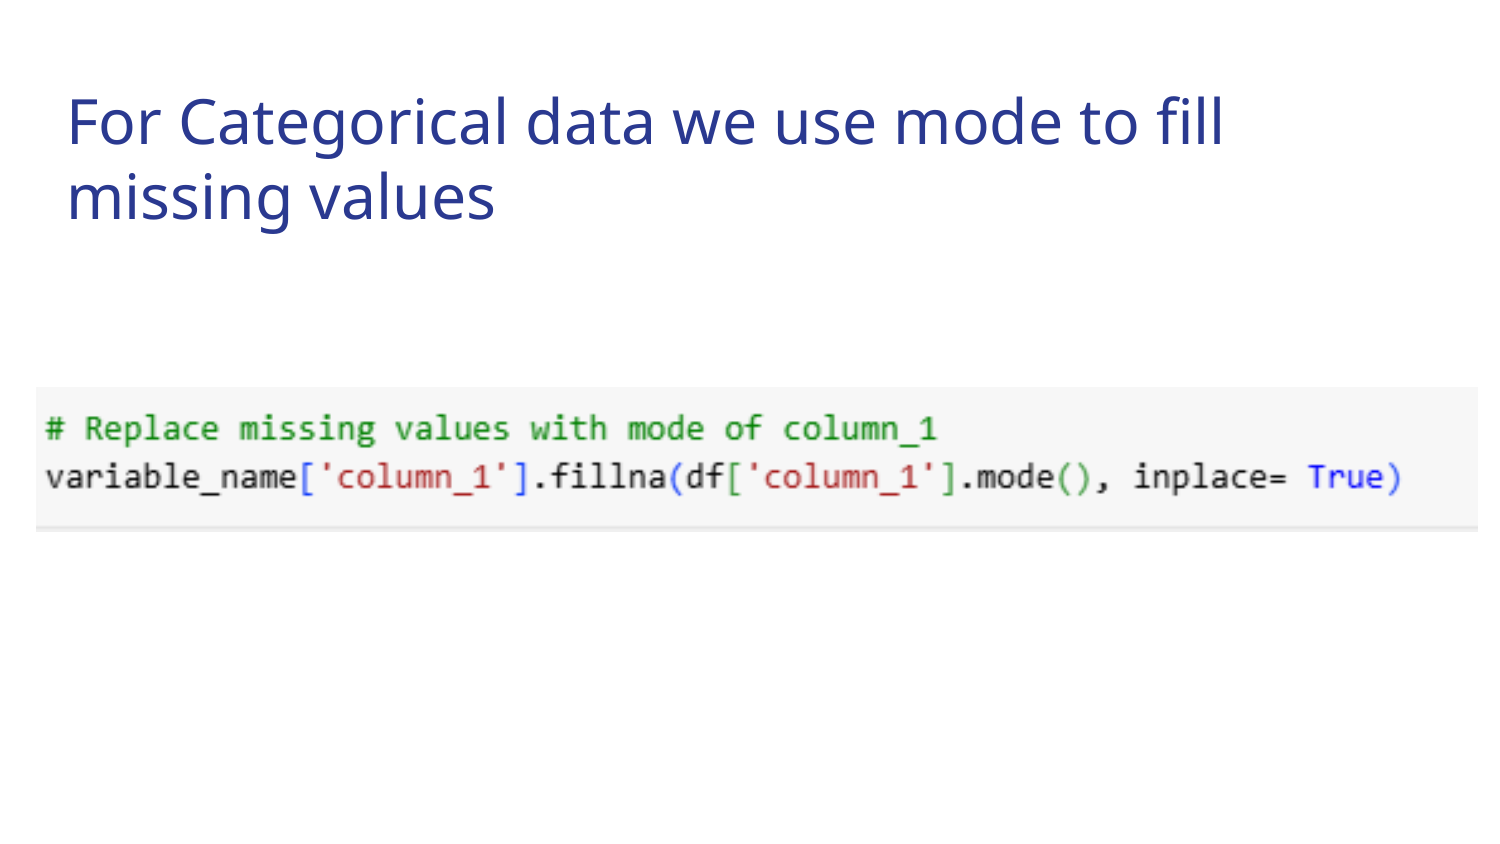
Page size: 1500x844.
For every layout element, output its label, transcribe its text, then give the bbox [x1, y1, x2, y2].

picture [36, 387, 1478, 532]
title For Categorical data we use mode to fill missing values [51, 67, 1449, 167]
